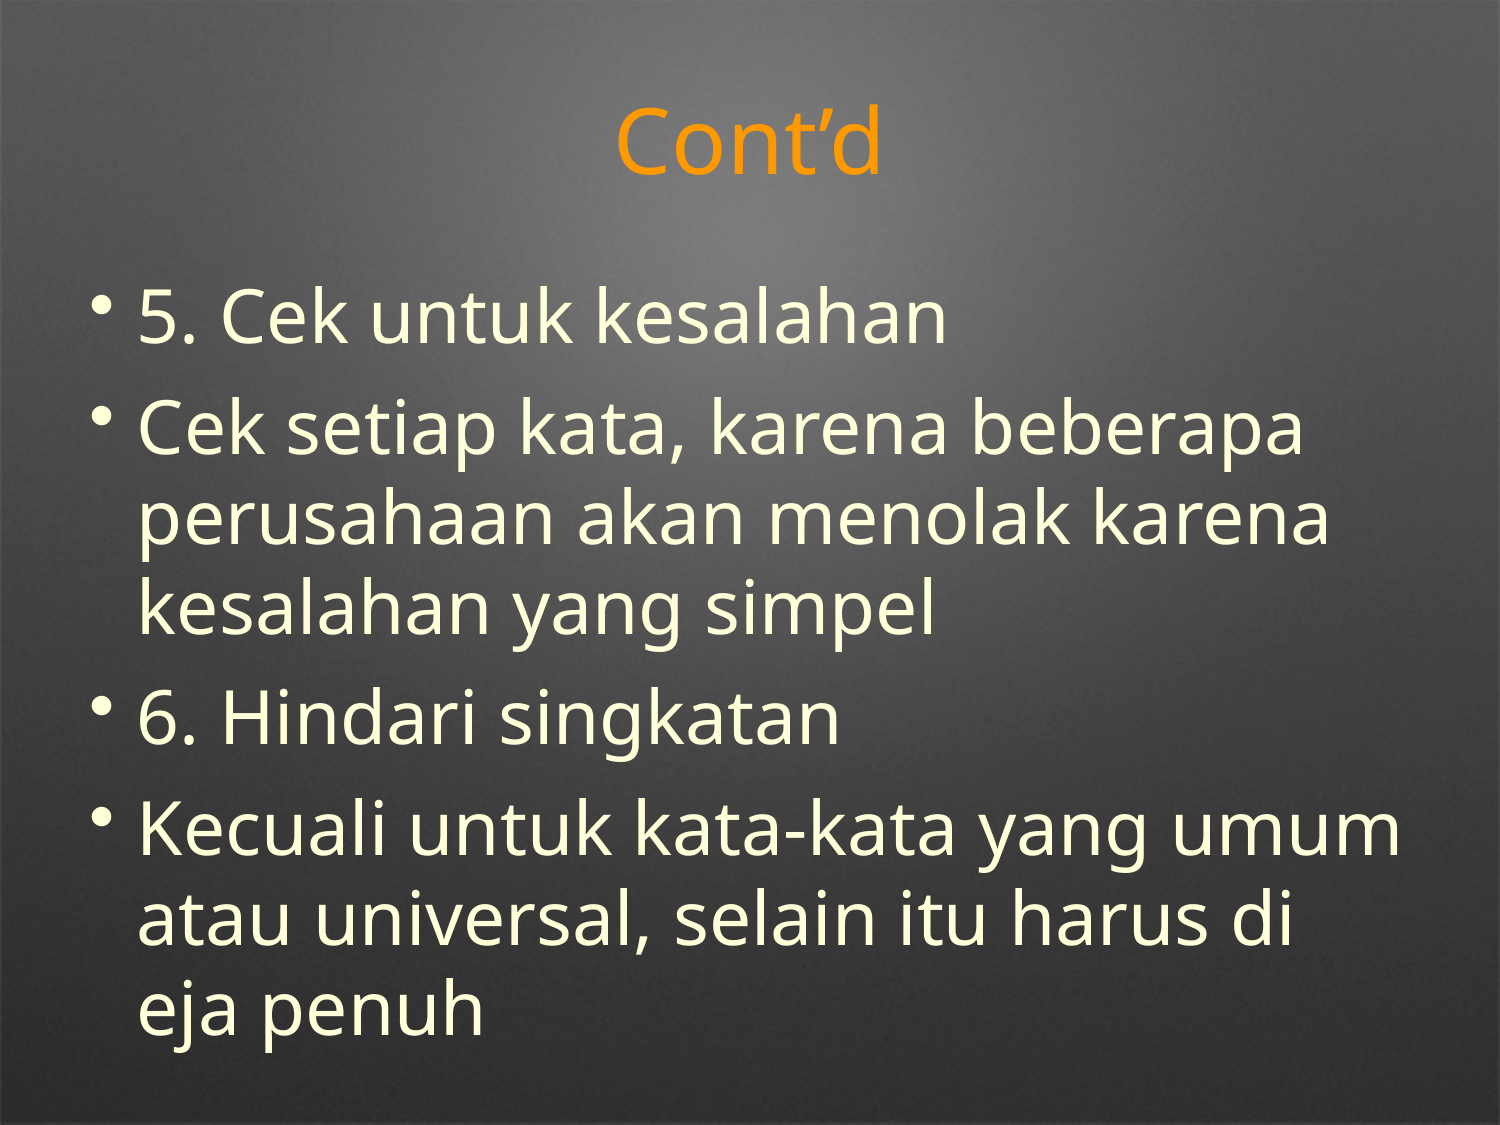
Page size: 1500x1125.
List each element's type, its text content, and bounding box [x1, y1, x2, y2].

picture [0, 0, 1500, 1125]
list 5. Cek untuk kesalahan Cek setiap kata, karena beberapa perusahaan akan menolak karena kesalahan yang simpel 6. Hindari singkatan Kecuali untuk kata-kata yang umum atau universal, selain itu harus di eja penuh [75, 260, 1425, 1005]
title Cont’d [75, 45, 1425, 232]
